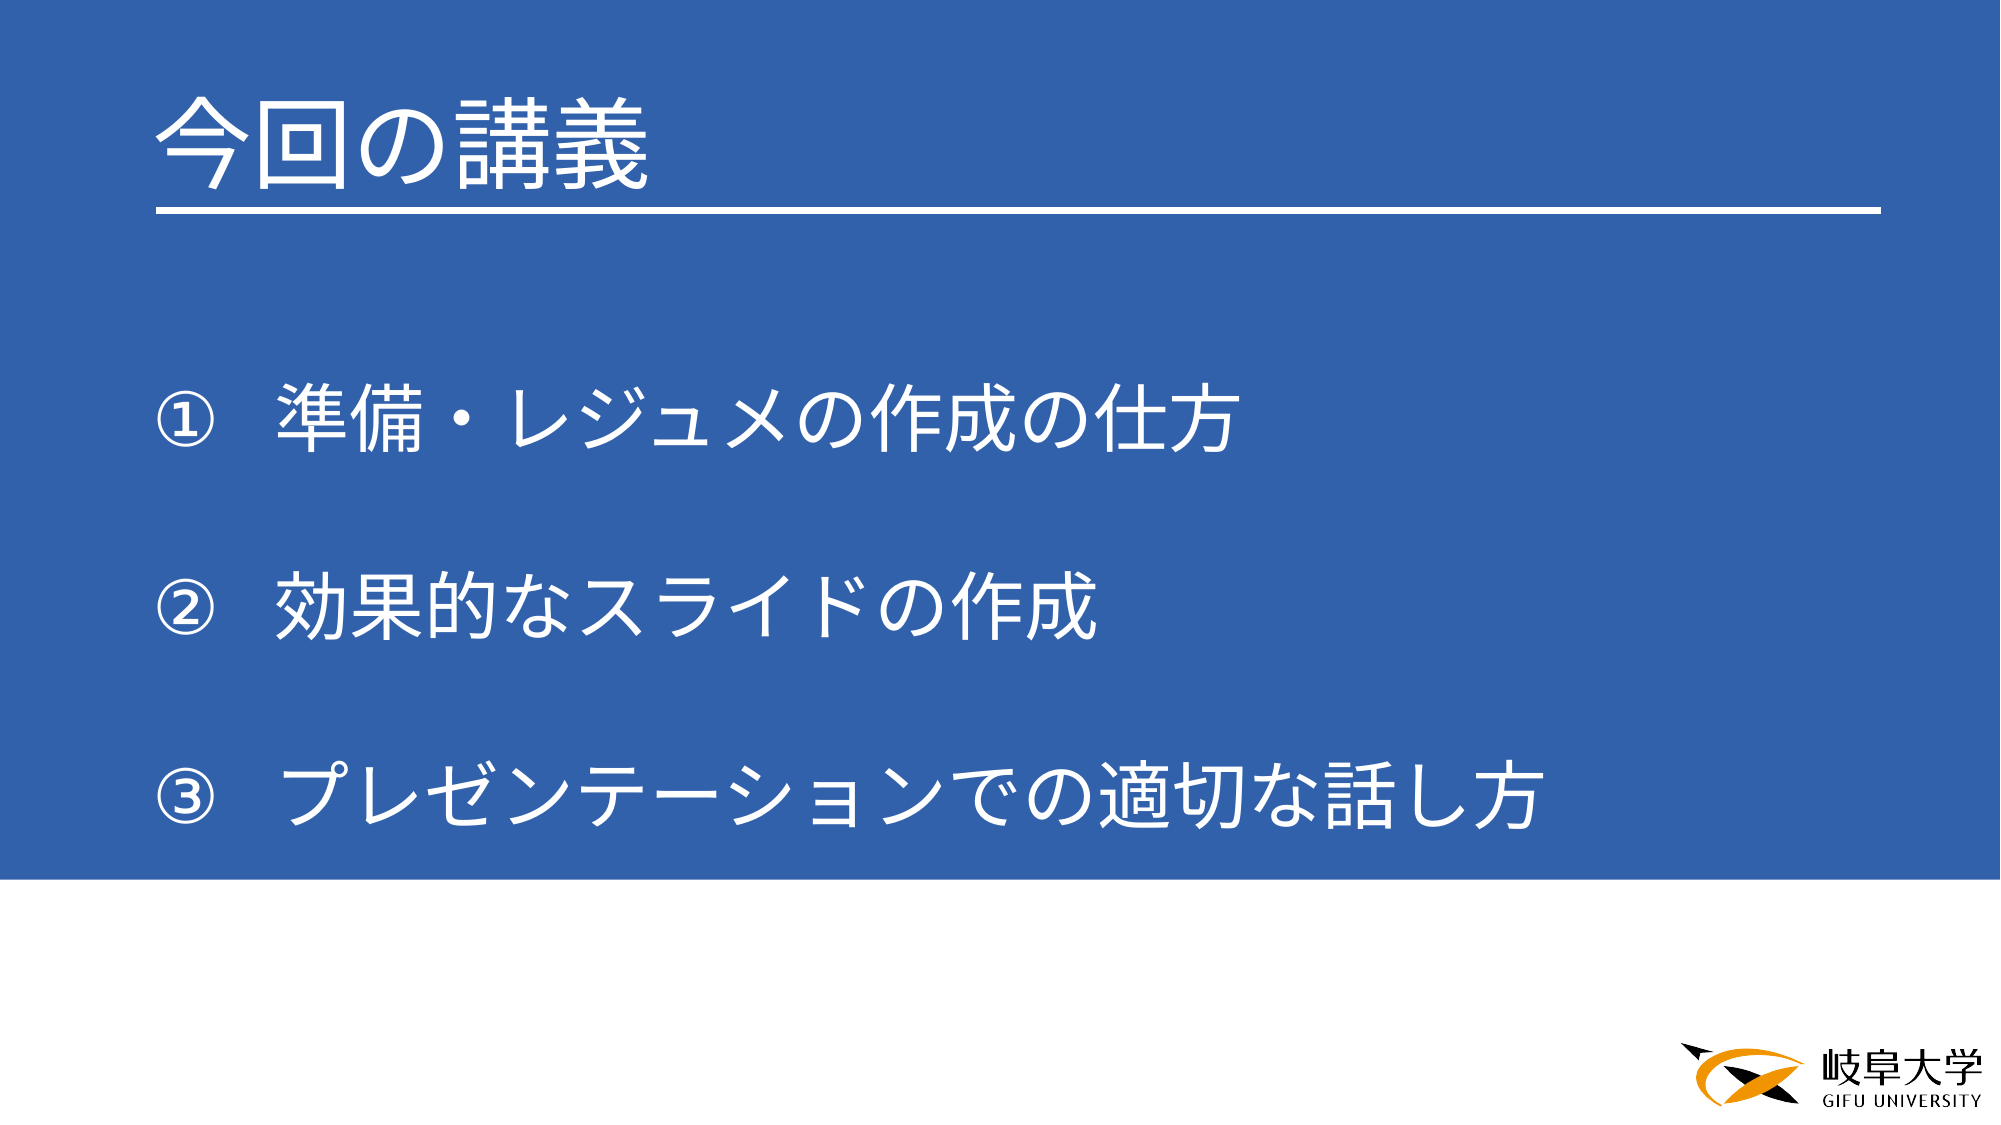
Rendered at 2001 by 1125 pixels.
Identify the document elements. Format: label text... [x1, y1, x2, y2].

list 準備・レジュメの作成の仕方 効果的なスライドの作成 プレゼンテーションでの適切な話し方 [137, 284, 1622, 880]
picture [1662, 1024, 2000, 1125]
